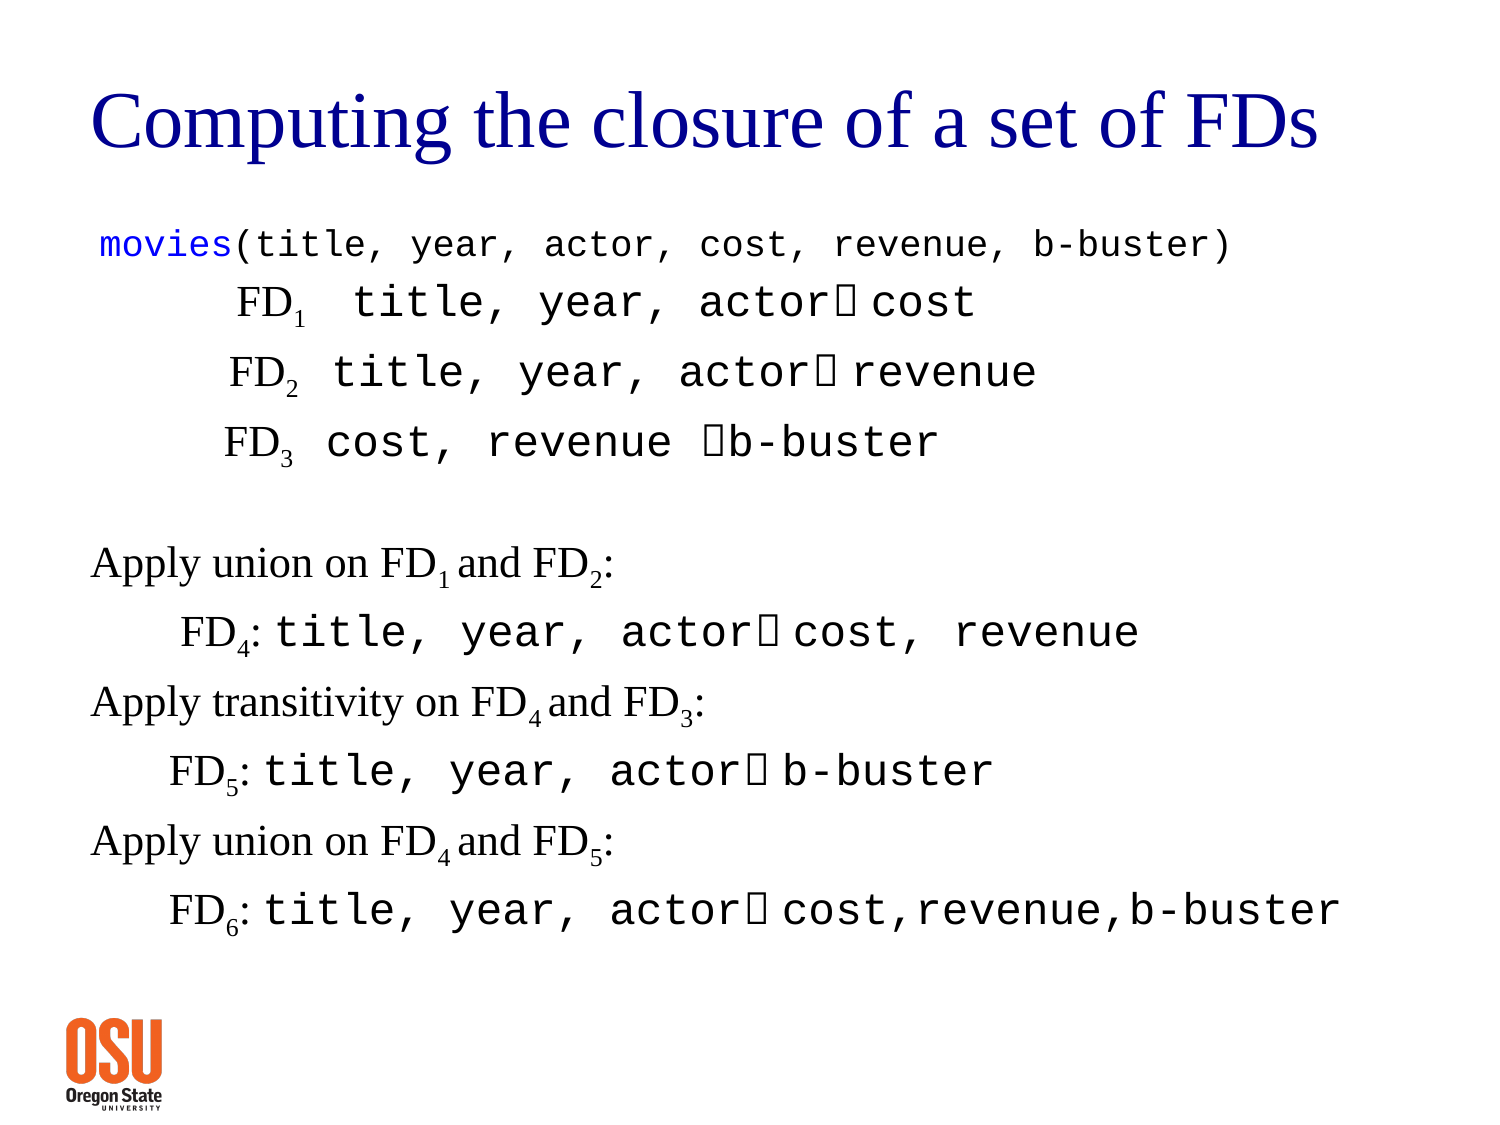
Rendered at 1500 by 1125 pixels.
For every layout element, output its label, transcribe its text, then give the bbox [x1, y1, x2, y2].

list movies(title, year, actor, cost, revenue, b-buster) FD1 title, year, actor cost FD2 title, year, actor revenue FD3 cost, revenue b-buster Apply union on FD1 and FD2: FD4: title, year, actor cost, revenue Apply transitivity on FD4 and FD3: FD5: title, year, actor b-buster Apply union on FD4 and FD5: FD6: title, year, actor cost,revenue,b-buster [75, 211, 1425, 954]
title Computing the closure of a set of FDs [75, 21, 1425, 210]
